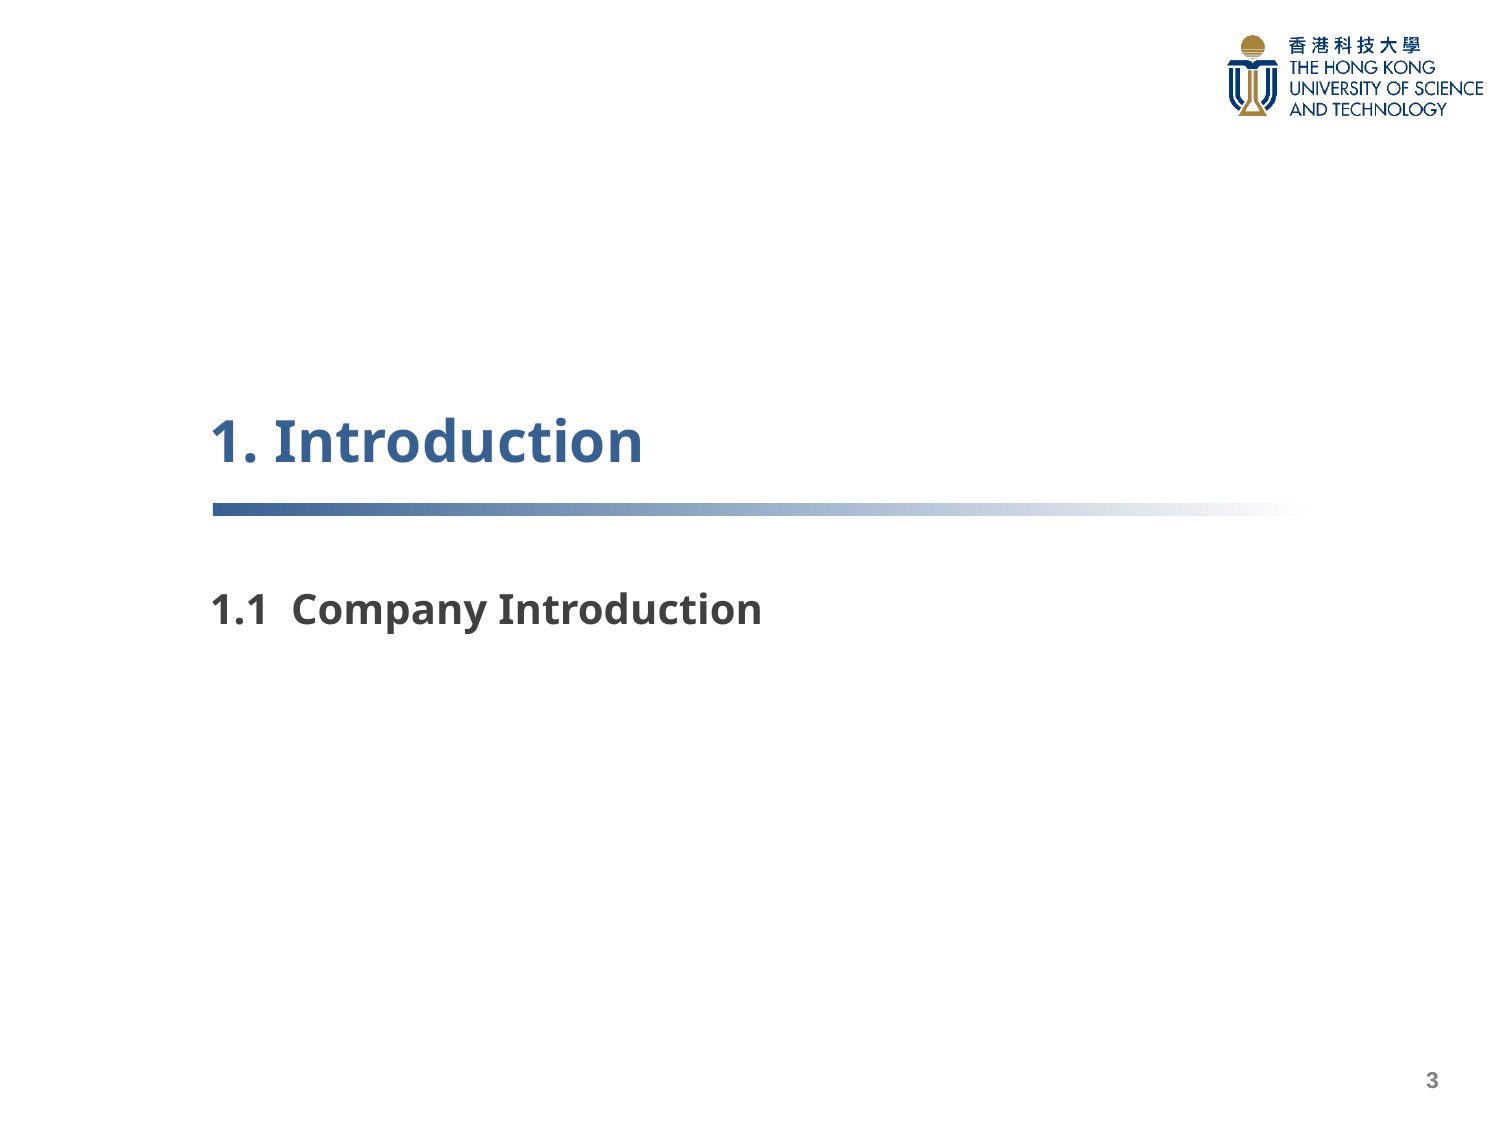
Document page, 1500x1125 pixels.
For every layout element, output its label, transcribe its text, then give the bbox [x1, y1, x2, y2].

picture [1225, 34, 1484, 118]
title 1. Introduction [194, 397, 1500, 486]
list 1.1 Company Introduction [194, 550, 1294, 1054]
